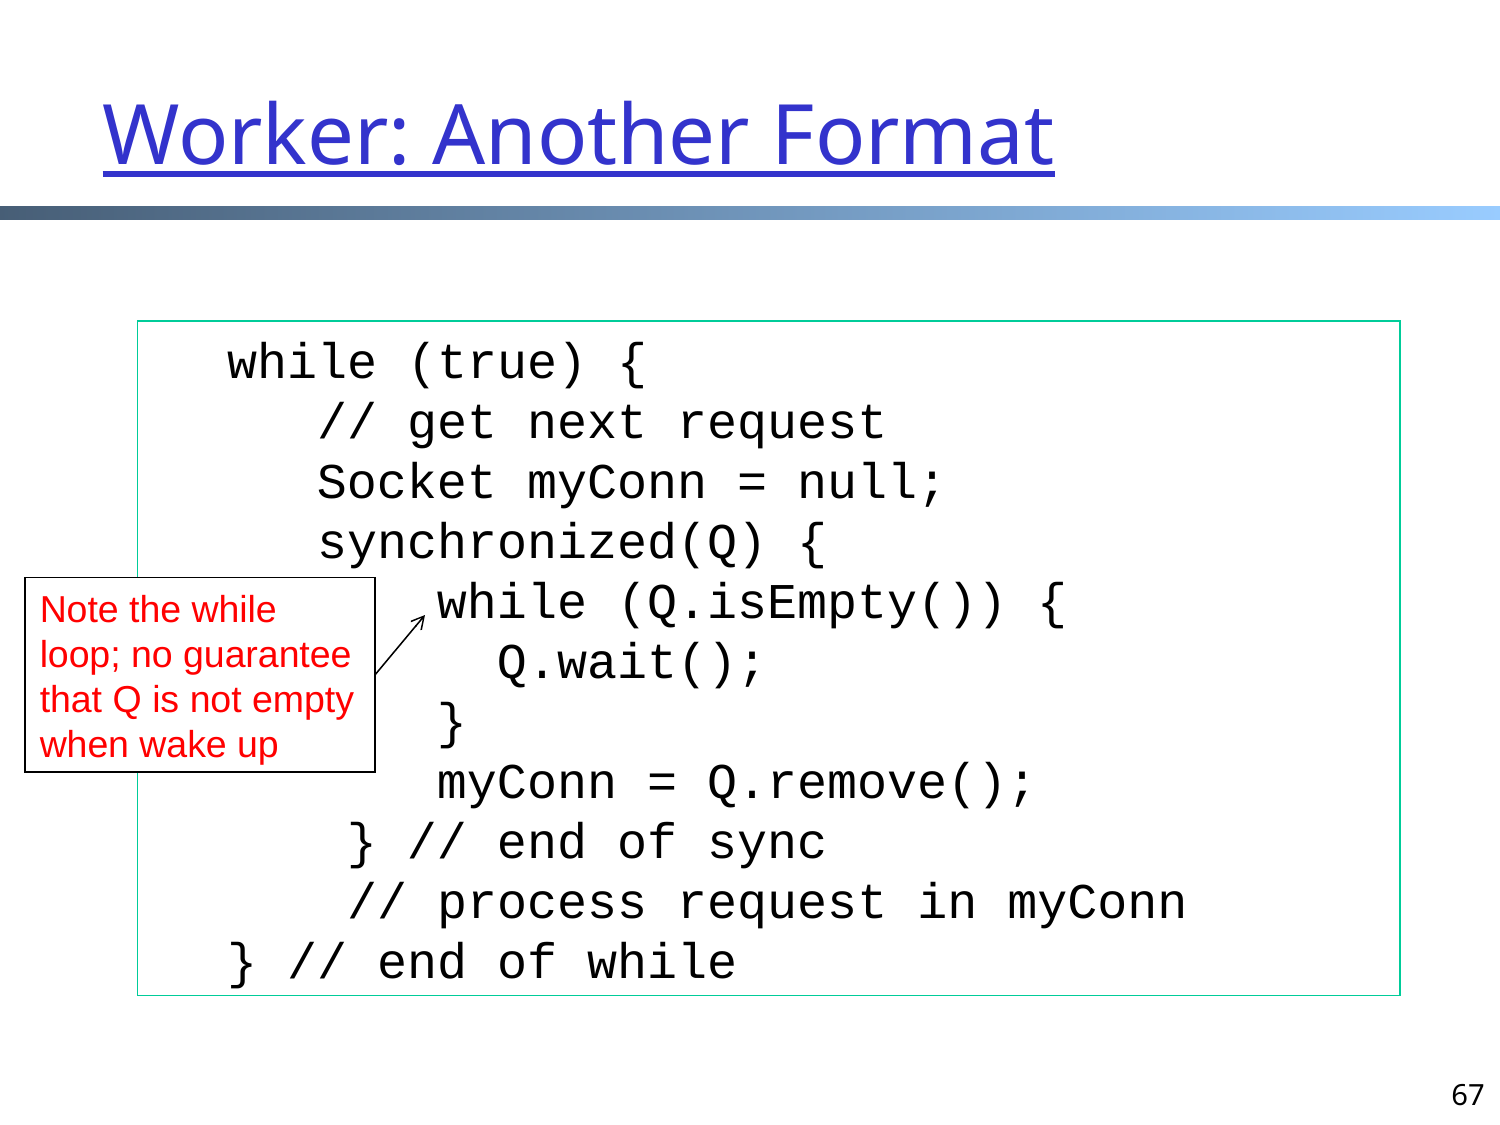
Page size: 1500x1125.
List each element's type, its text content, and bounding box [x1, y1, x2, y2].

text_box while (true) { // get next request Socket myConn = null; synchronized(Q) { while (Q.isEmpty()) { Q.wait(); } myConn = Q.remove(); } // end of sync // process request in myConn } // end of while [137, 321, 1400, 996]
title Worker: Another Format [87, 37, 1363, 225]
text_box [24, 577, 426, 775]
slide_number 67 [1424, 1068, 1500, 1125]
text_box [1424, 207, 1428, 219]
